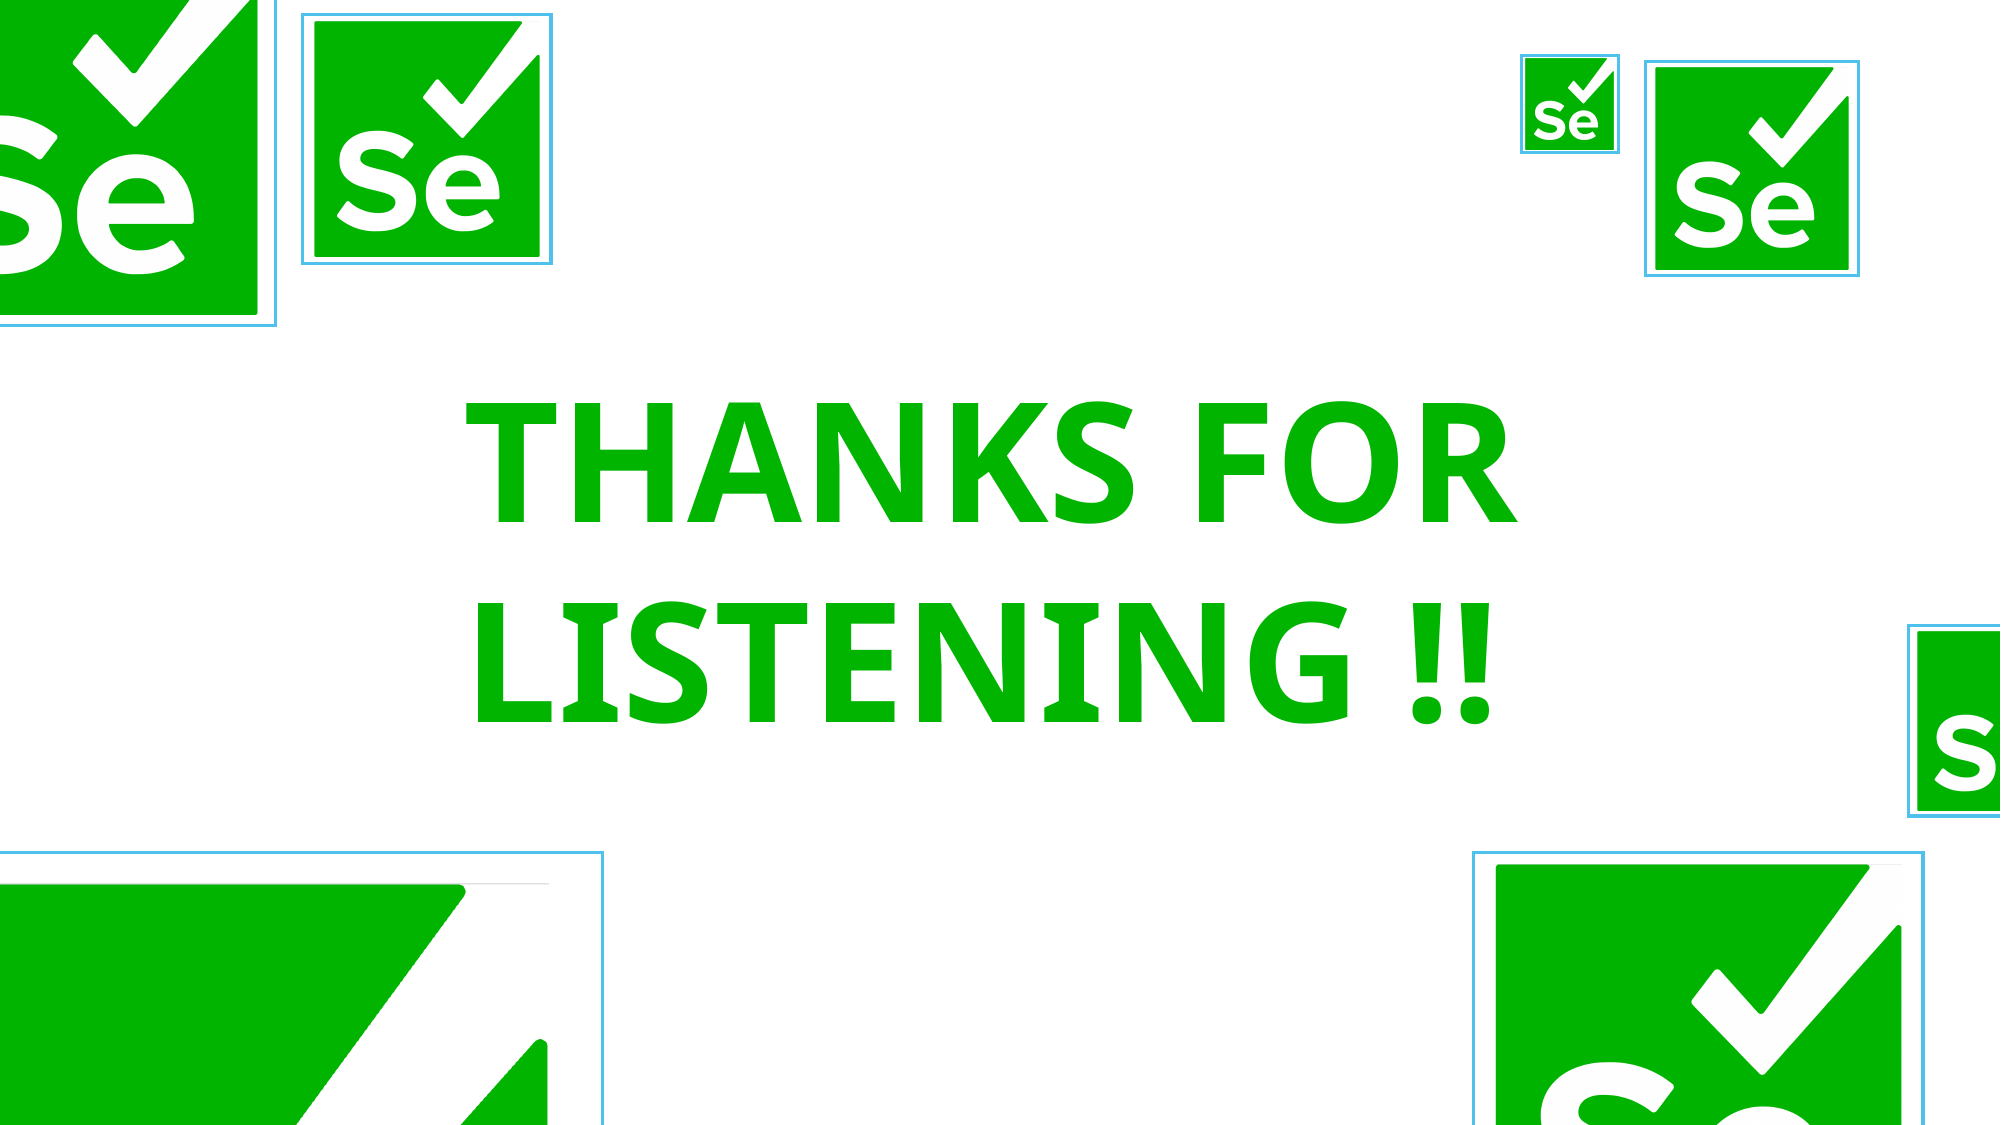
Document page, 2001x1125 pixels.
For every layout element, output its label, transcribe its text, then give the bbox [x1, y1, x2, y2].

text_box THANKS FOR LISTENING !! [449, 348, 1570, 763]
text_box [1521, 55, 1619, 153]
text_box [0, 0, 276, 326]
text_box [302, 14, 552, 264]
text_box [0, 852, 603, 1125]
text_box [1645, 61, 1859, 276]
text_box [1908, 625, 2000, 816]
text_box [1473, 852, 1924, 1125]
